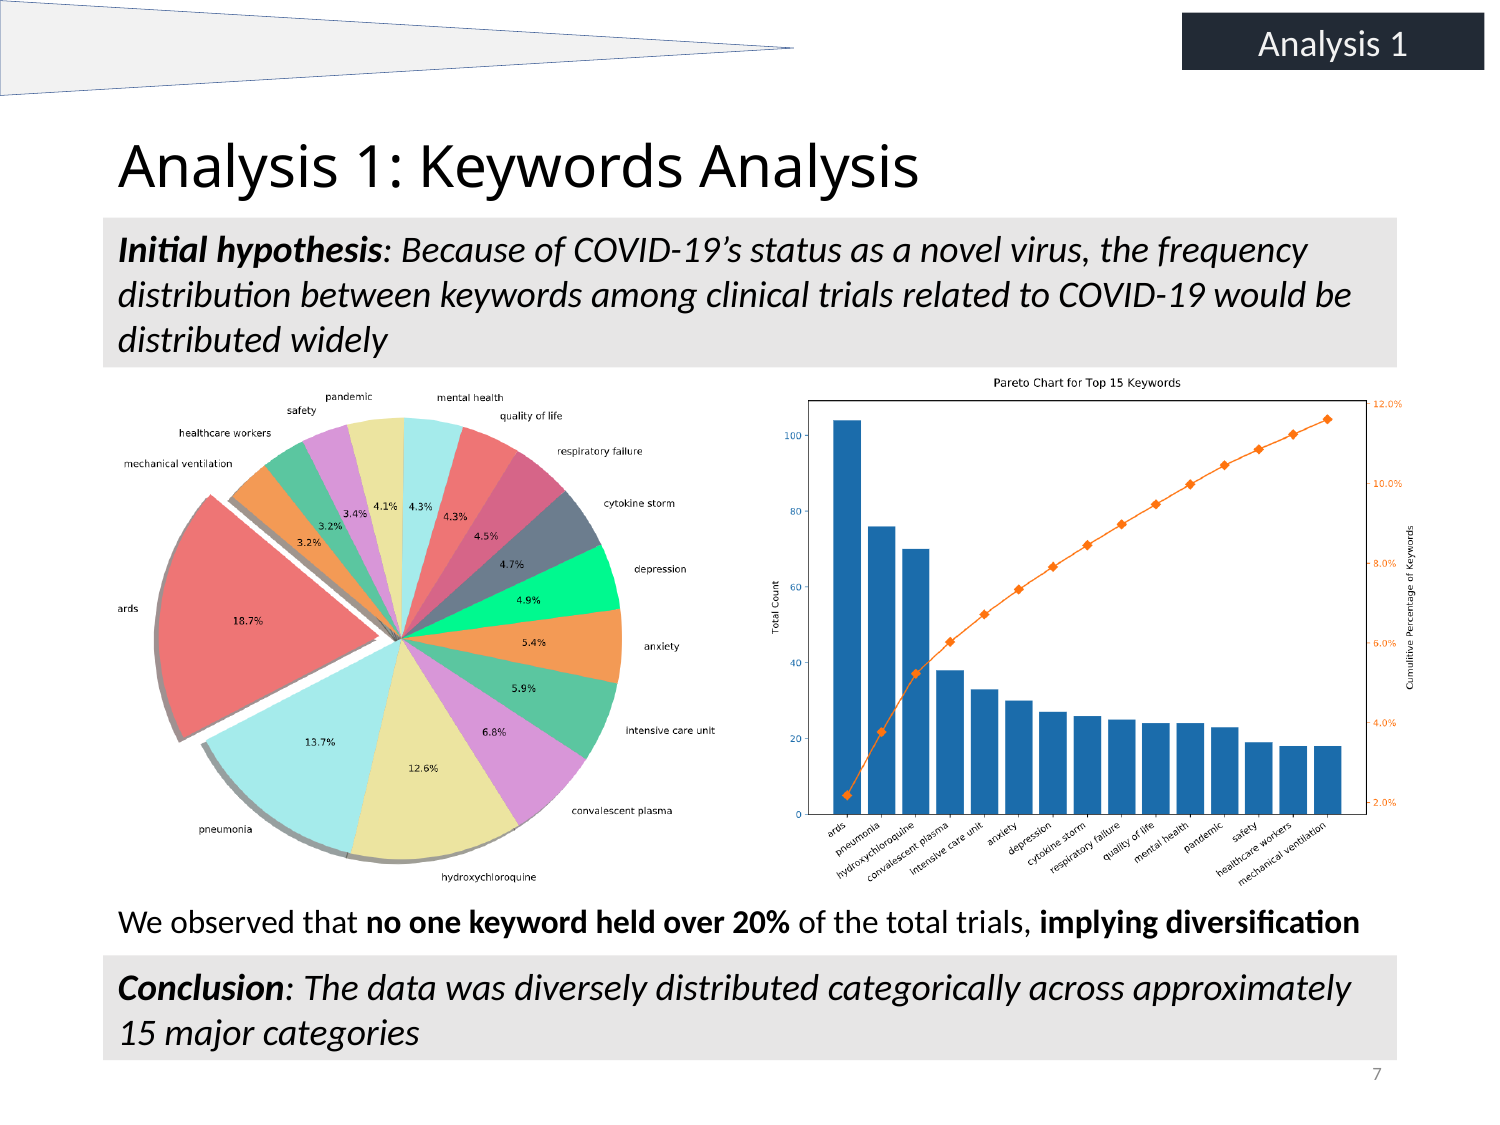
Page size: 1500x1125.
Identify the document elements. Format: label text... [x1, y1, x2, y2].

slide_number 7 [1059, 1061, 1397, 1103]
picture [103, 374, 728, 898]
picture [761, 372, 1424, 898]
text_box Conclusion: The data was diversely distributed categorically across approximately 15 major categories [103, 955, 1397, 1061]
text_box Analysis 1 [1181, 12, 1485, 71]
text_box Initial hypothesis: Because of COVID-19’s status as a novel virus, the frequency distribution between keywords among clinical trials related to COVID-19 would be distributed widely [103, 217, 1397, 368]
text_box We observed that no one keyword held over 20% of the total trials, implying diversification [103, 897, 1485, 951]
title Analysis 1: Keywords Analysis [103, 59, 1397, 217]
